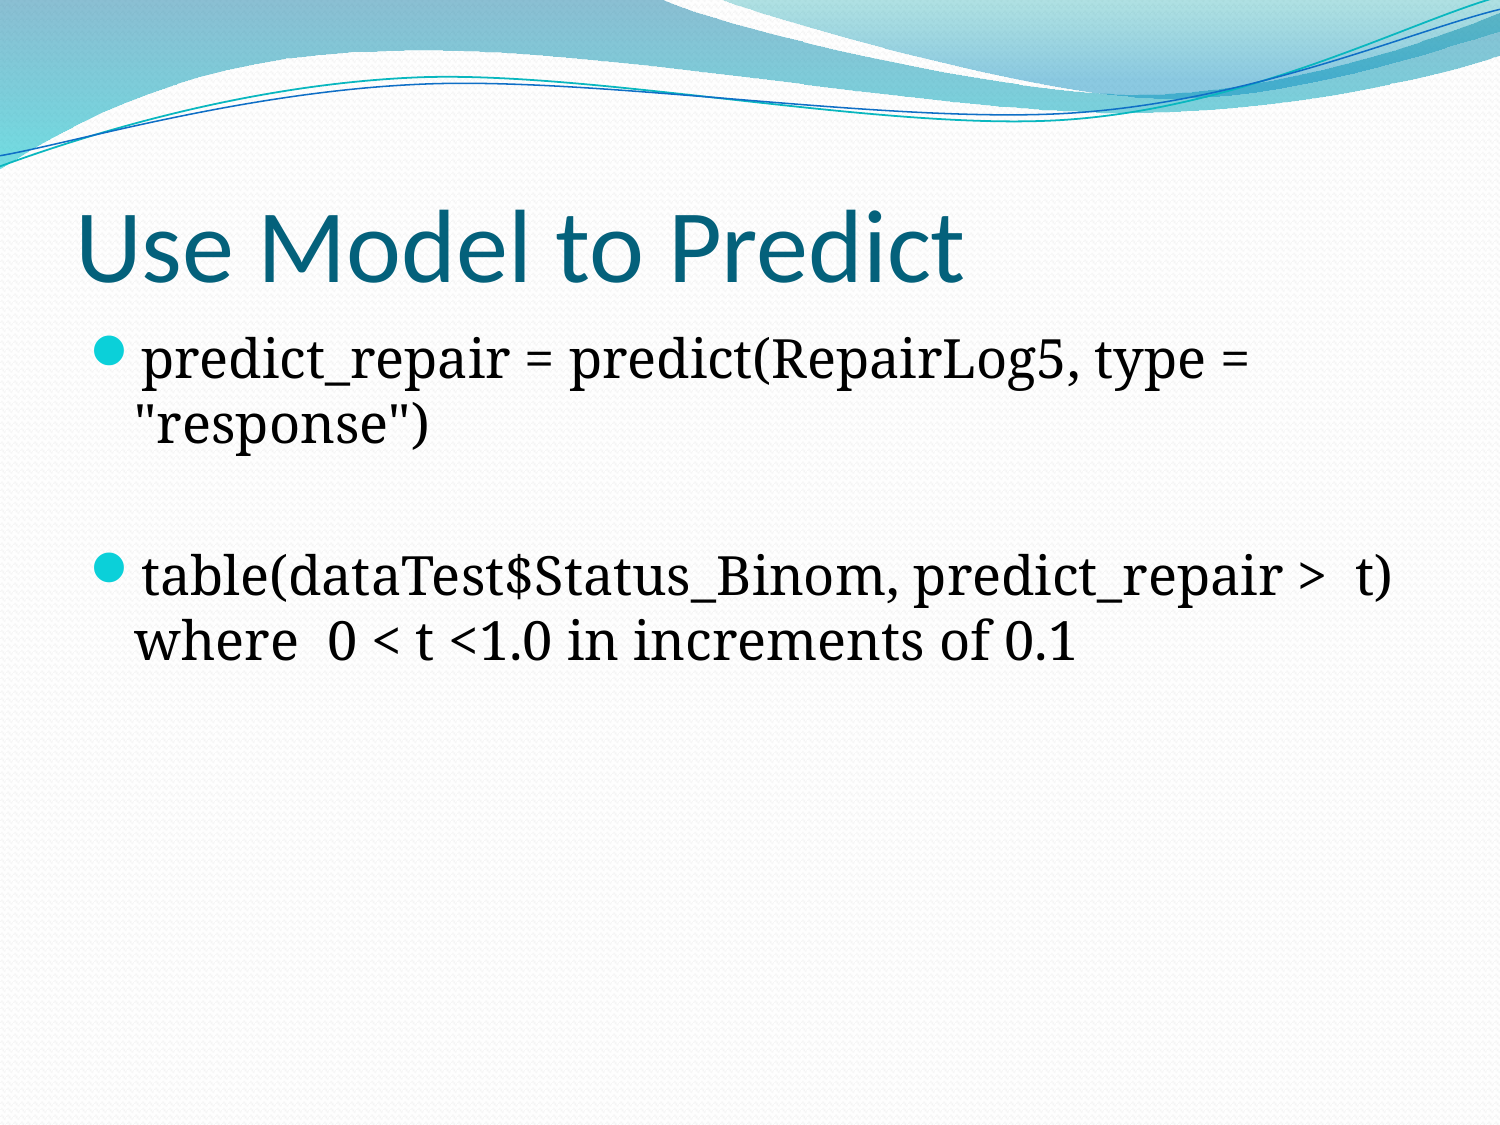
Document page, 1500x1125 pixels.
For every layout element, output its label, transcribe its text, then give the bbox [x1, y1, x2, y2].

list predict_repair = predict(RepairLog5, type = "response") table(dataTest$Status_Binom, predict_repair > t) where 0 < t <1.0 in increments of 0.1 [75, 317, 1425, 1038]
title Use Model to Predict [75, 115, 1425, 303]
